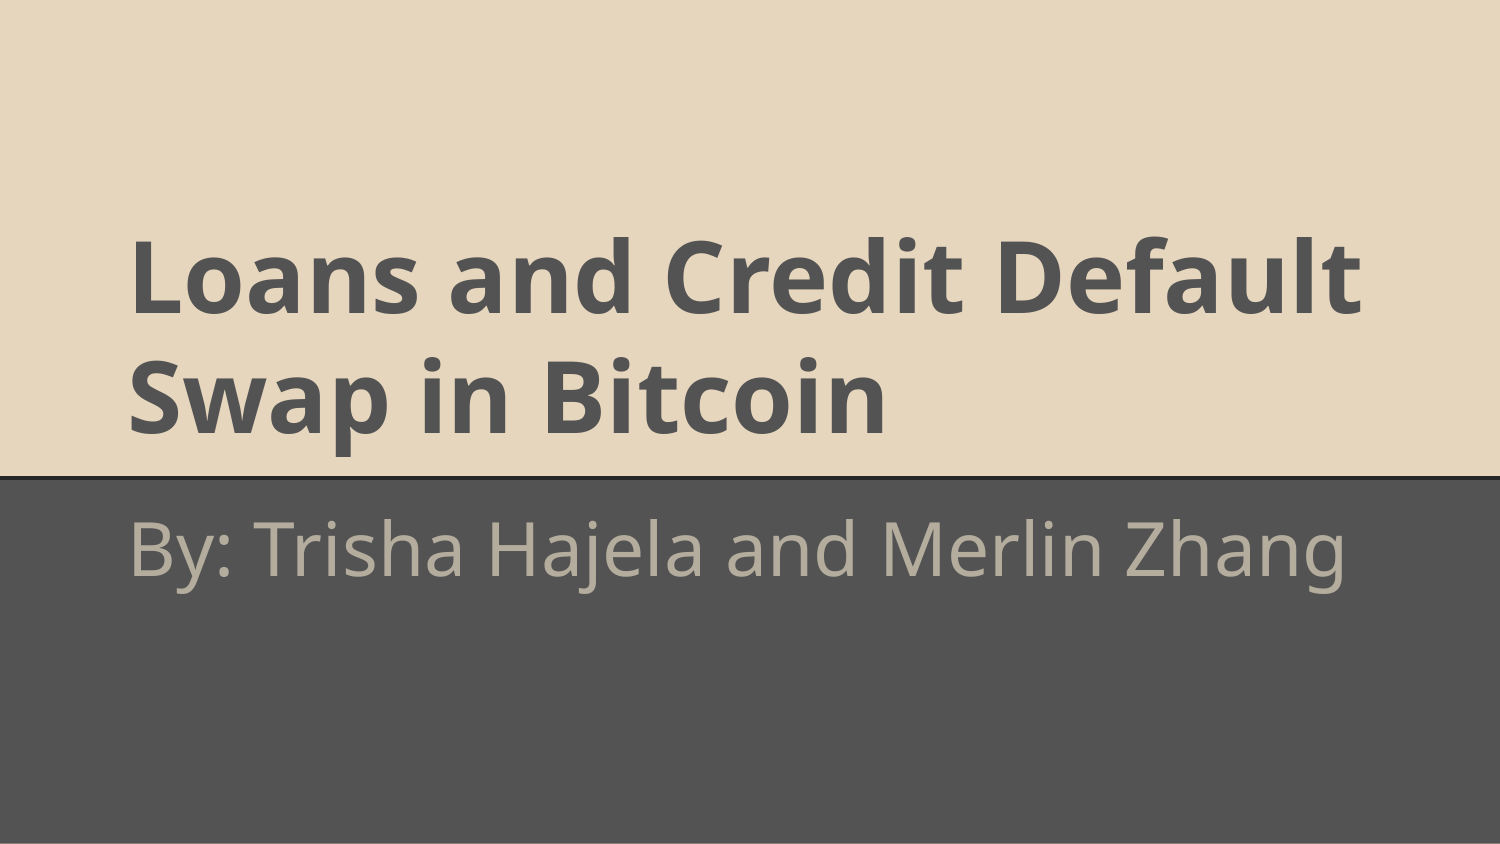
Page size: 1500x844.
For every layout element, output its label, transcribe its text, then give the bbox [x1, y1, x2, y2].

title Loans and Credit Default Swap in Bitcoin [112, 265, 1388, 469]
subtitle By: Trisha Hajela and Merlin Zhang [112, 486, 1388, 642]
